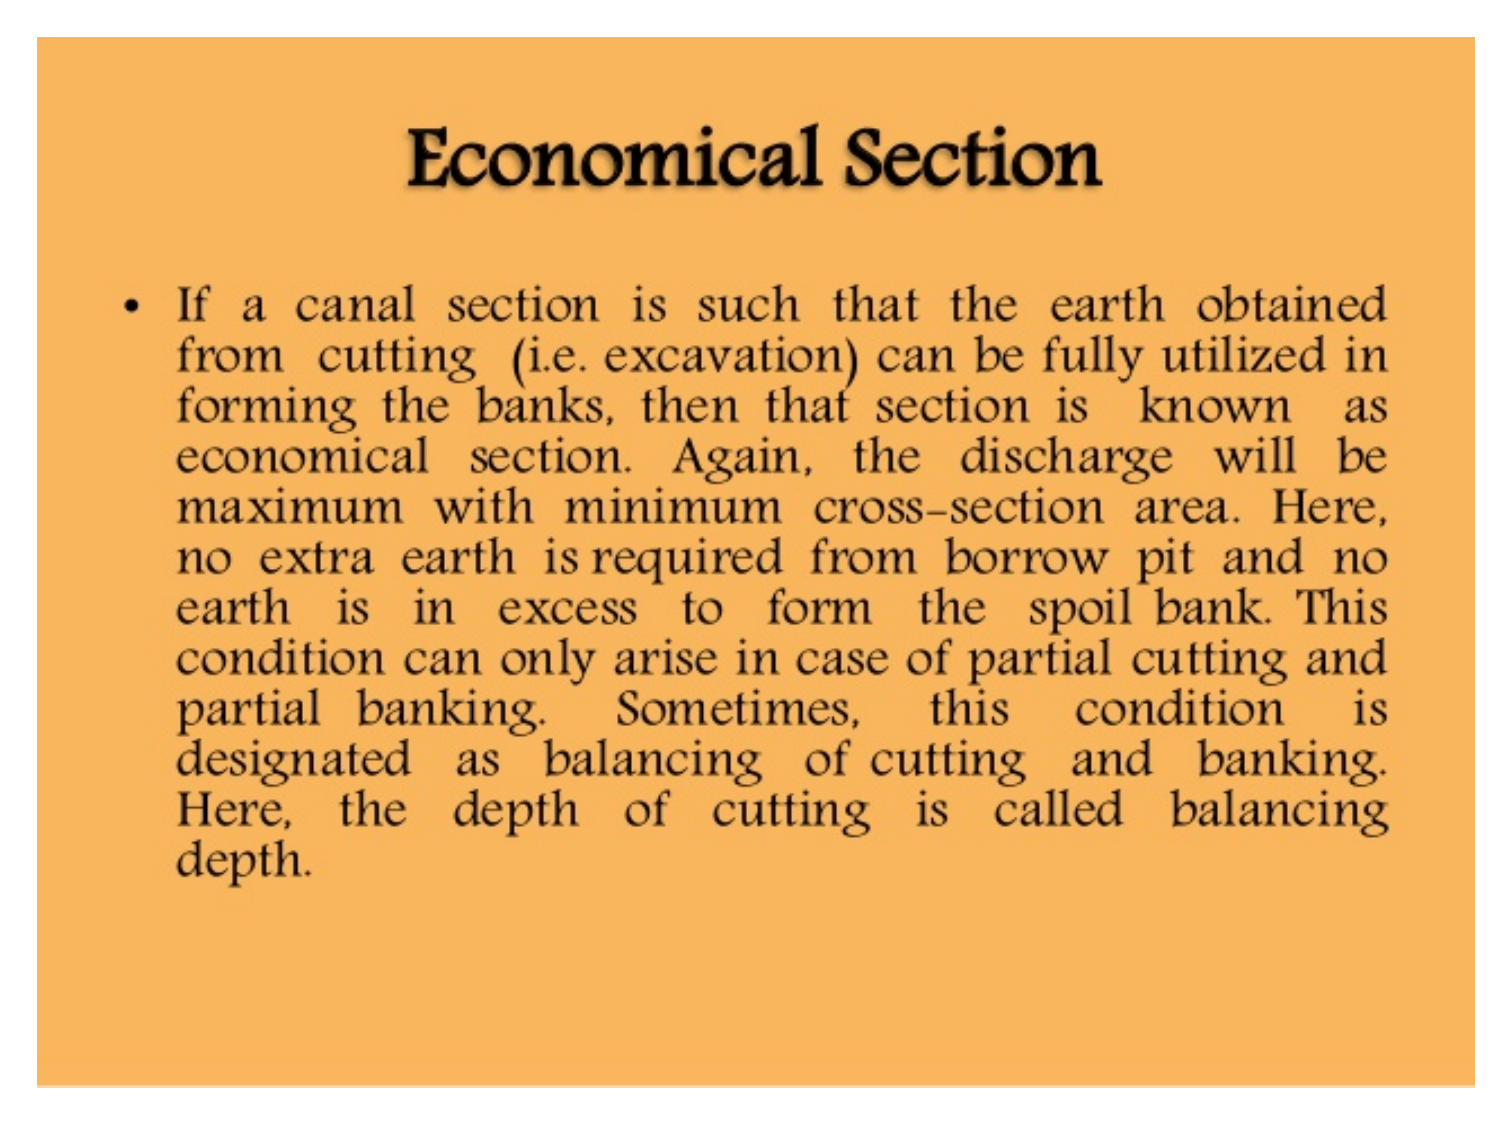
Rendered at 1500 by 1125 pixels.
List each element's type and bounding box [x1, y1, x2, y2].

list [37, 37, 1476, 1088]
